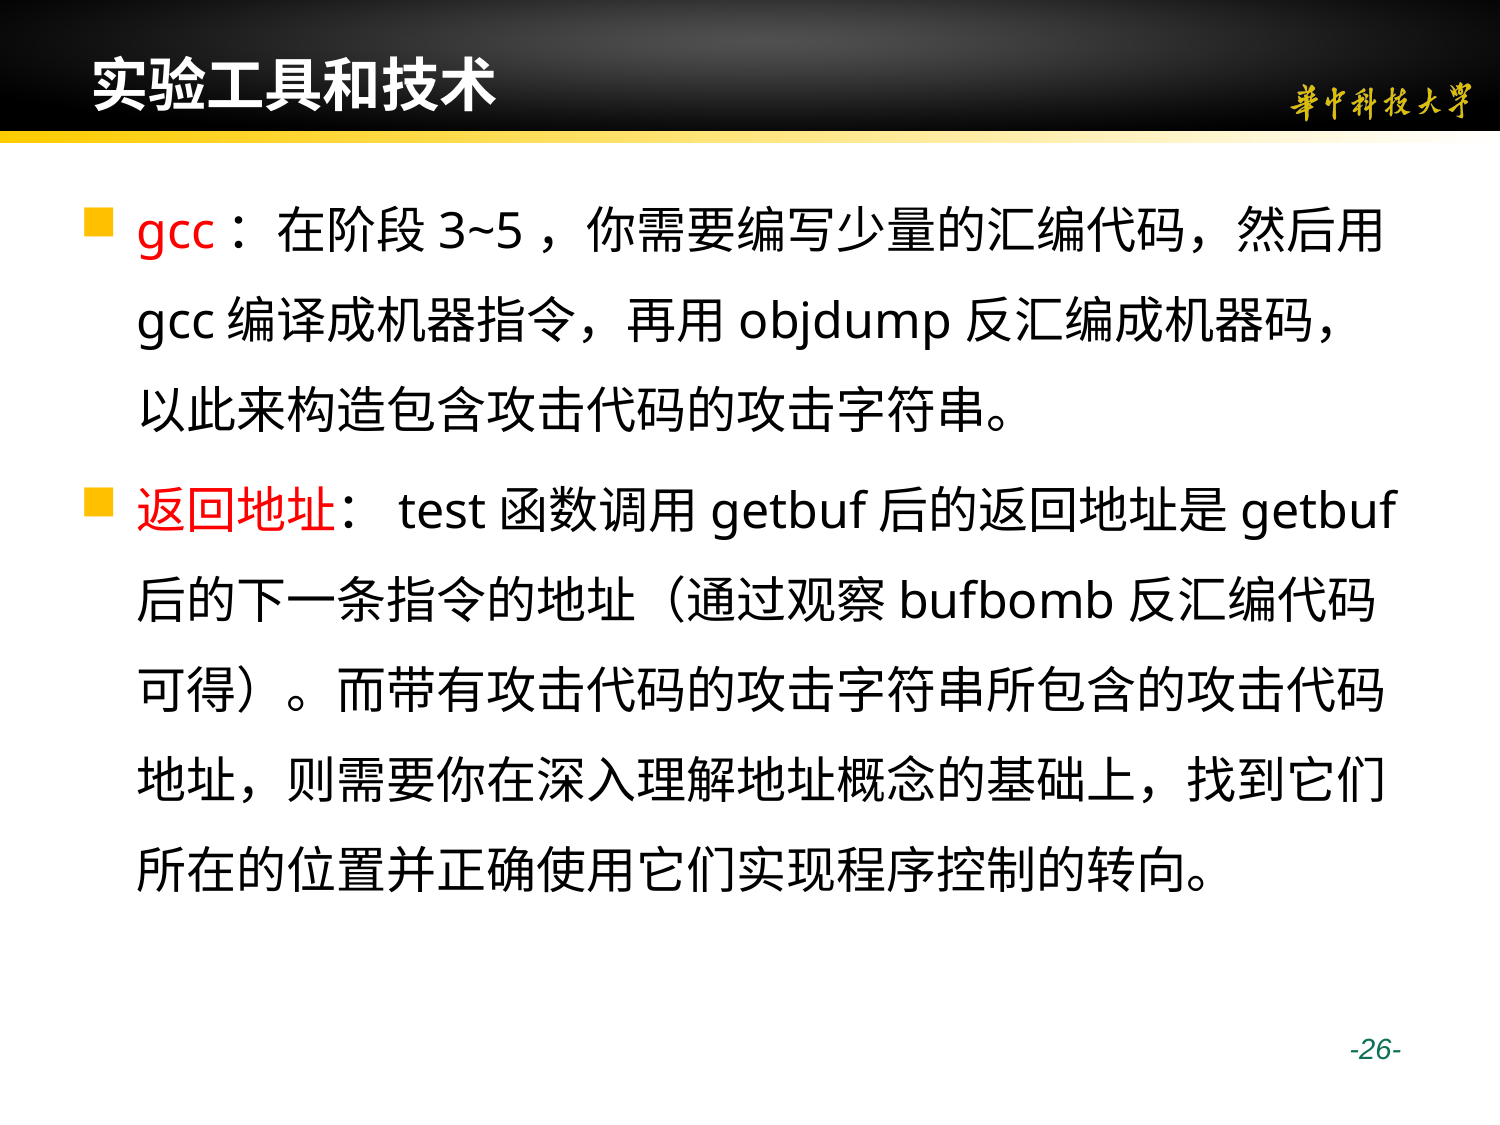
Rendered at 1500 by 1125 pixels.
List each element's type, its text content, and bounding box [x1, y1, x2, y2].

title 实验工具和技术 [74, 34, 1426, 131]
slide_number -- [1257, 1023, 1425, 1102]
list gcc：在阶段3~5，你需要编写少量的汇编代码，然后用gcc编译成机器指令，再用objdump反汇编成机器码，以此来构造包含攻击代码的攻击字符串。 返回地址：test函数调用getbuf后的返回地址是getbuf后的下一条指令的地址（通过观察bufbomb反汇编代码可得）。而带有攻击代码的攻击字符串所包含的攻击代码地址，则需要你在深入理解地址概念的基础上，找到它们所在的位置并正确使用它们实现程序控制的转向。 [64, 160, 1414, 988]
picture [0, 0, 1500, 131]
